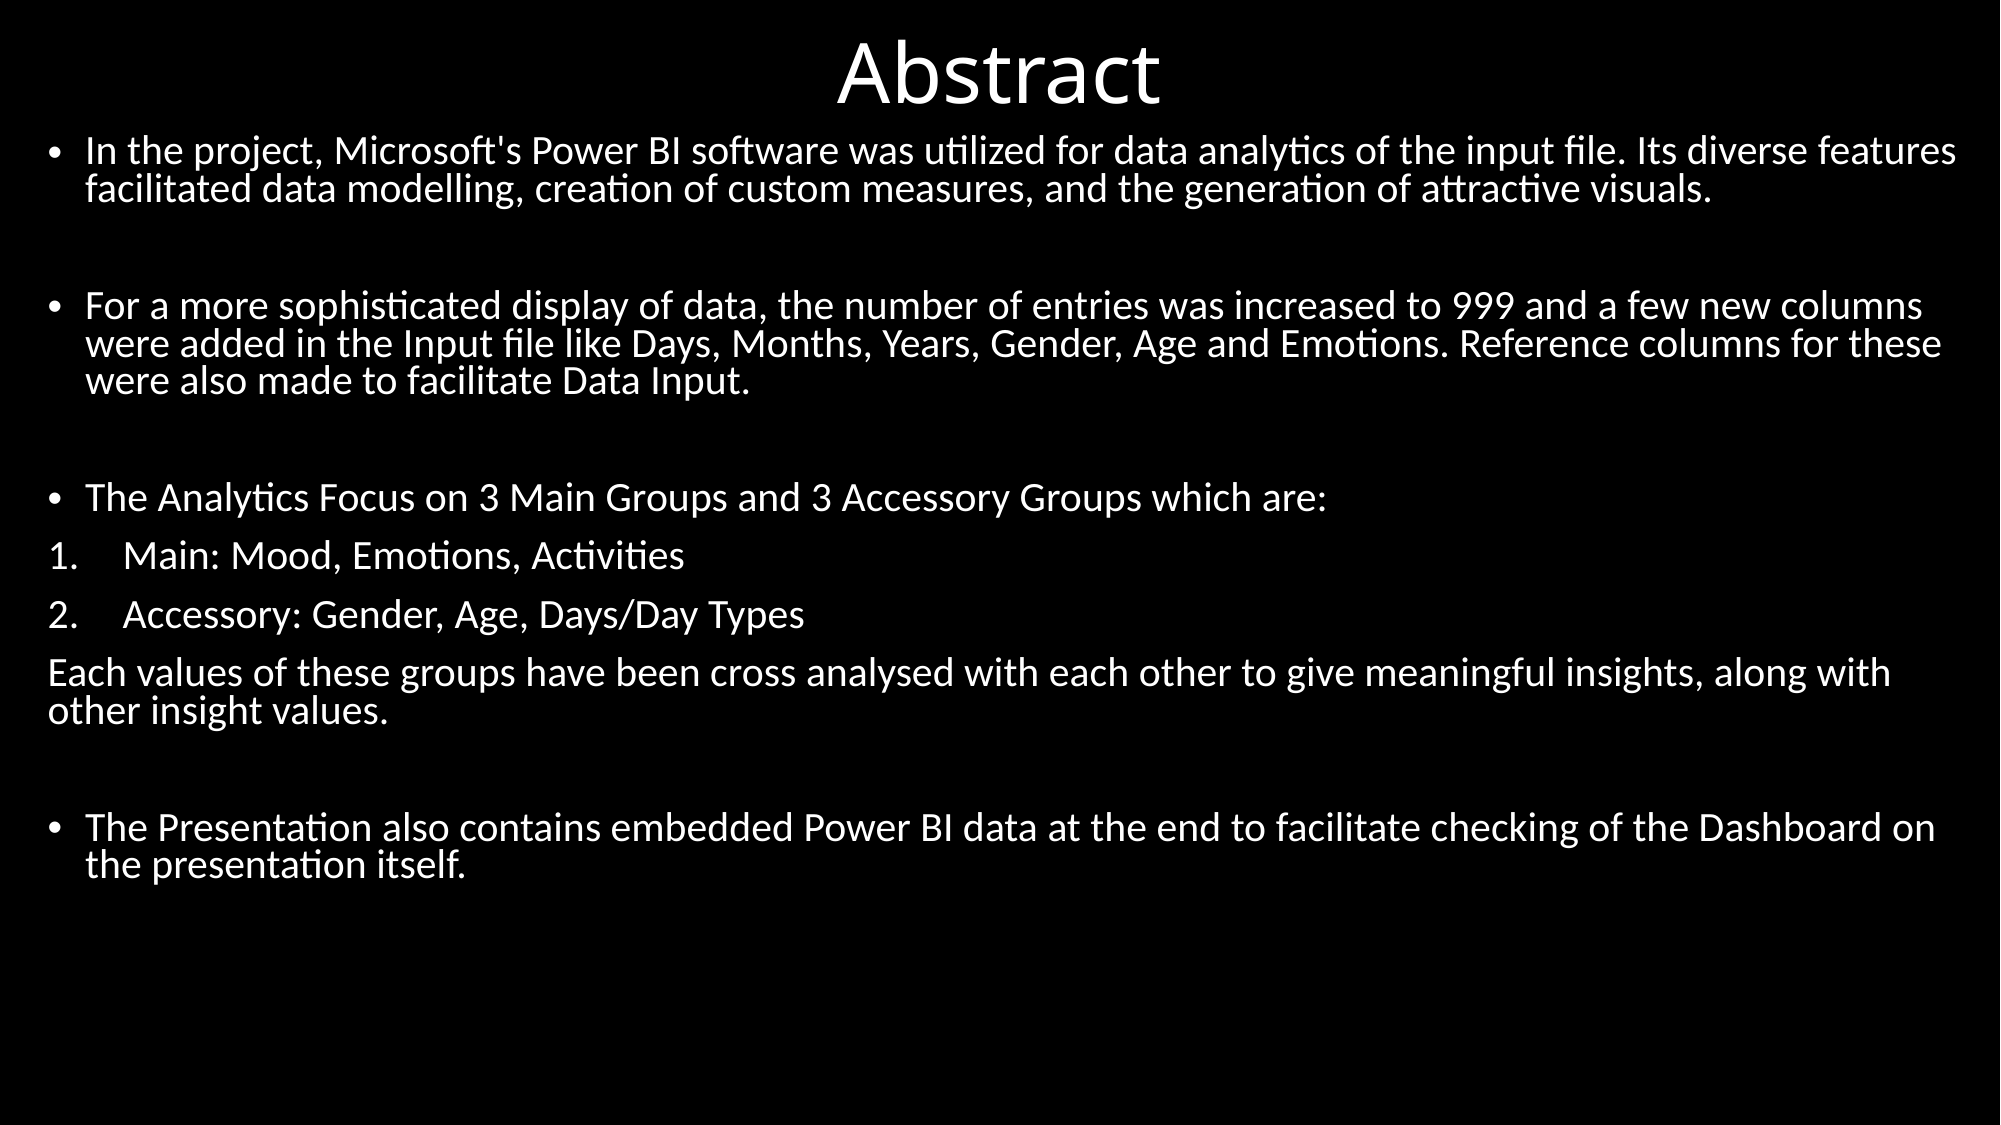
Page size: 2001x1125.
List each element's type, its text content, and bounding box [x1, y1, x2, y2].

title Abstract [620, 6, 1380, 127]
list In the project, Microsoft's Power BI software was utilized for data analytics of the input file. Its diverse features facilitated data modelling, creation of custom measures, and the generation of attractive visuals. For a more sophisticated display of data, the number of entries was increased to 999 and a few new columns were added in the Input file like Days, Months, Years, Gender, Age and Emotions. Reference columns for these were also made to facilitate Data Input. The Analytics Focus on 3 Main Groups and 3 Accessory Groups which are: Main: Mood, Emotions, Activities Accessory: Gender, Age, Days/Day Types Each values of these groups have been cross analysed with each other to give meaningful insights, along with other insight values. The Presentation also contains embedded Power BI data at the end to facilitate checking of the Dashboard on the presentation itself. [32, 127, 1978, 1065]
